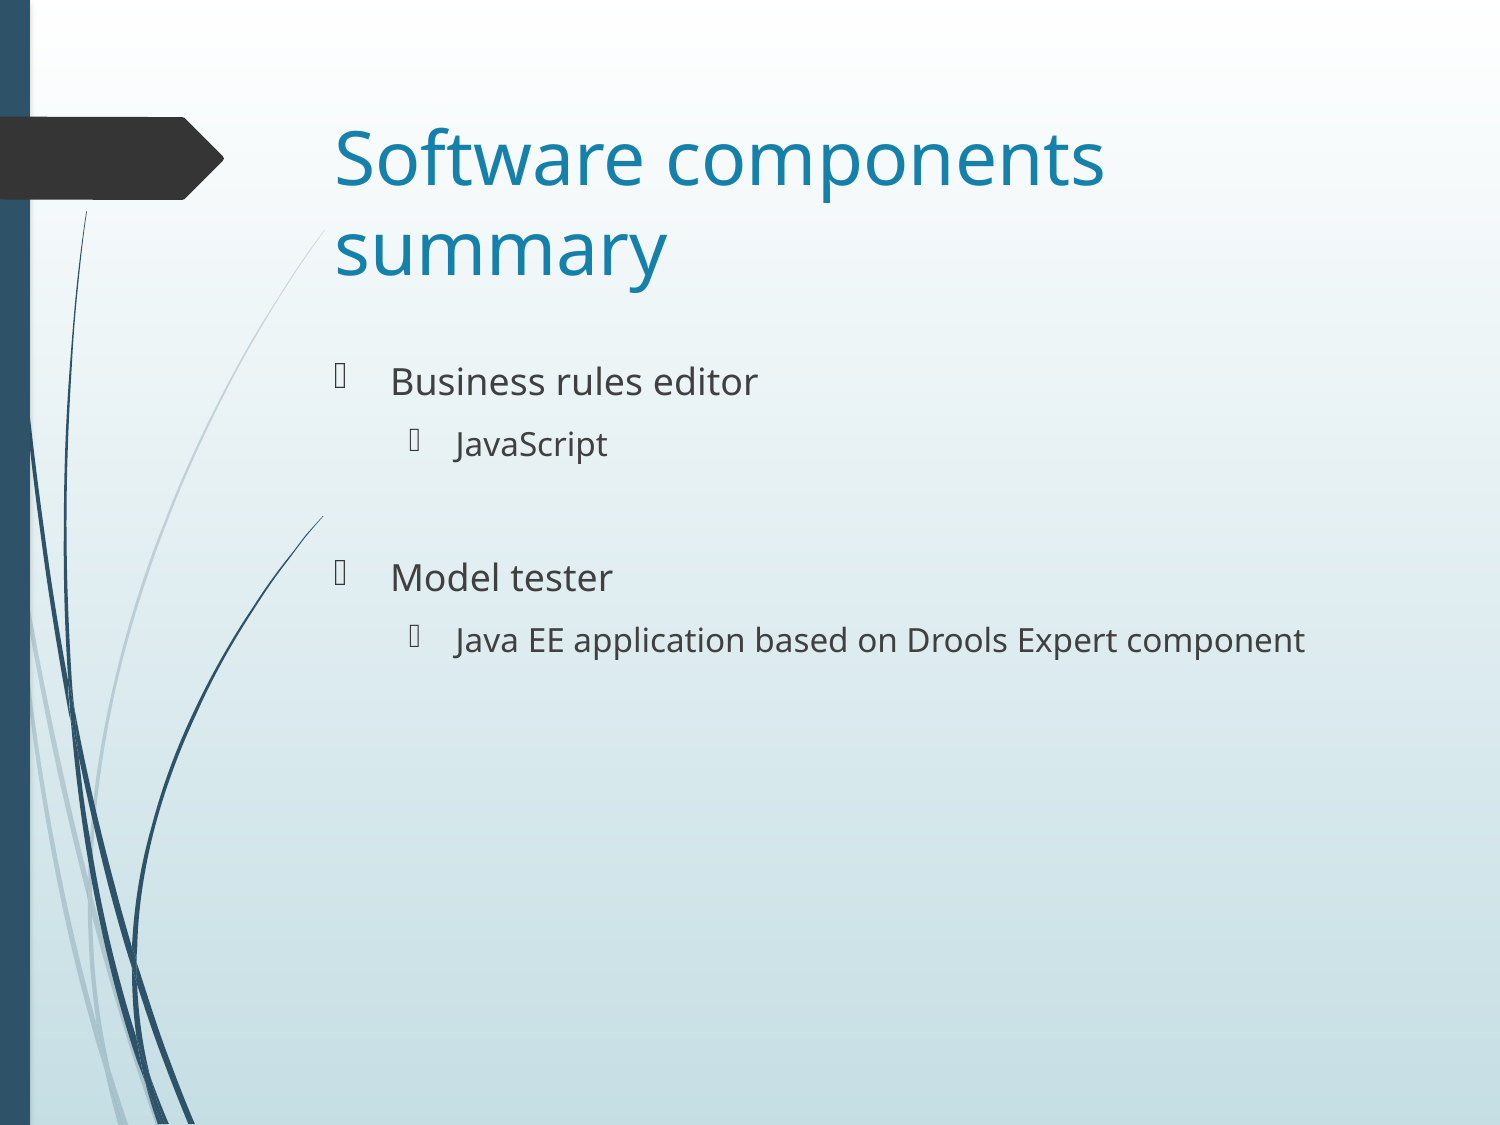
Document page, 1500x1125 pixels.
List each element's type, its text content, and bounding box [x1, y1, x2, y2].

title Software components summary [319, 102, 1400, 313]
list Business rules editor JavaScript Model tester Java EE application based on Drools Expert component [318, 350, 1400, 970]
